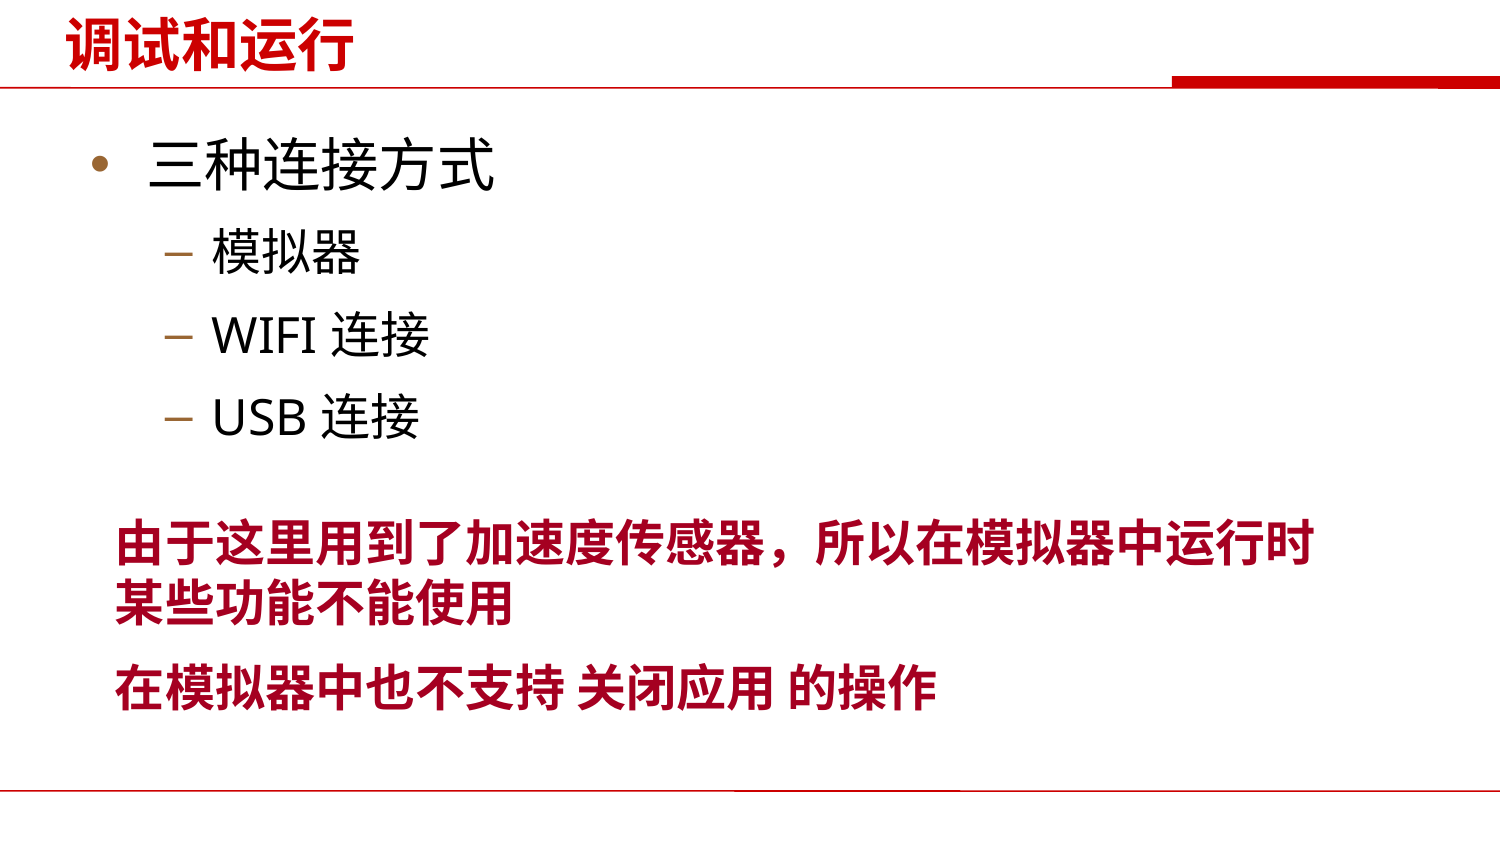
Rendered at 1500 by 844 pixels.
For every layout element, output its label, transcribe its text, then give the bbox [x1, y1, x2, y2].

text_box 由于这里用到了加速度传感器，所以在模拟器中运行时某些功能不能使用 在模拟器中也不支持 关闭应用 的操作 [100, 504, 1341, 724]
title 调试和运行 [49, 7, 1400, 80]
text_box 三种连接方式 模拟器 WIFI连接 USB连接 [75, 120, 1412, 467]
